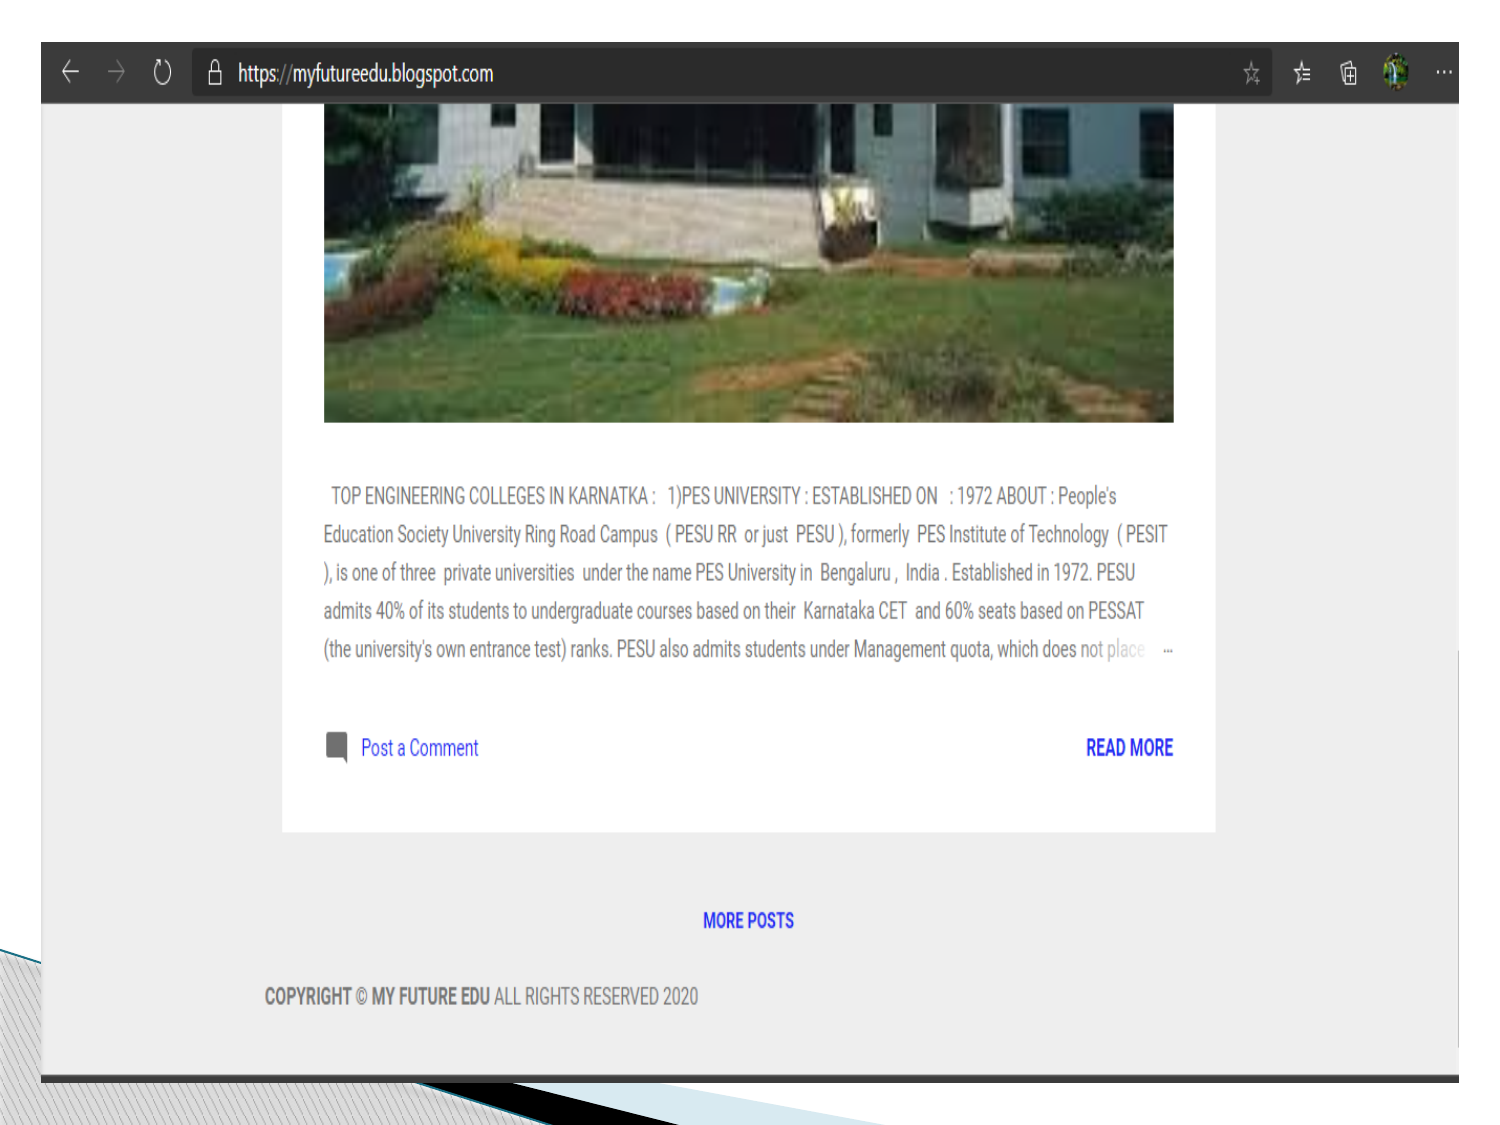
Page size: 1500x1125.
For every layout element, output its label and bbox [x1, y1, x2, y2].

list [41, 42, 1459, 1083]
